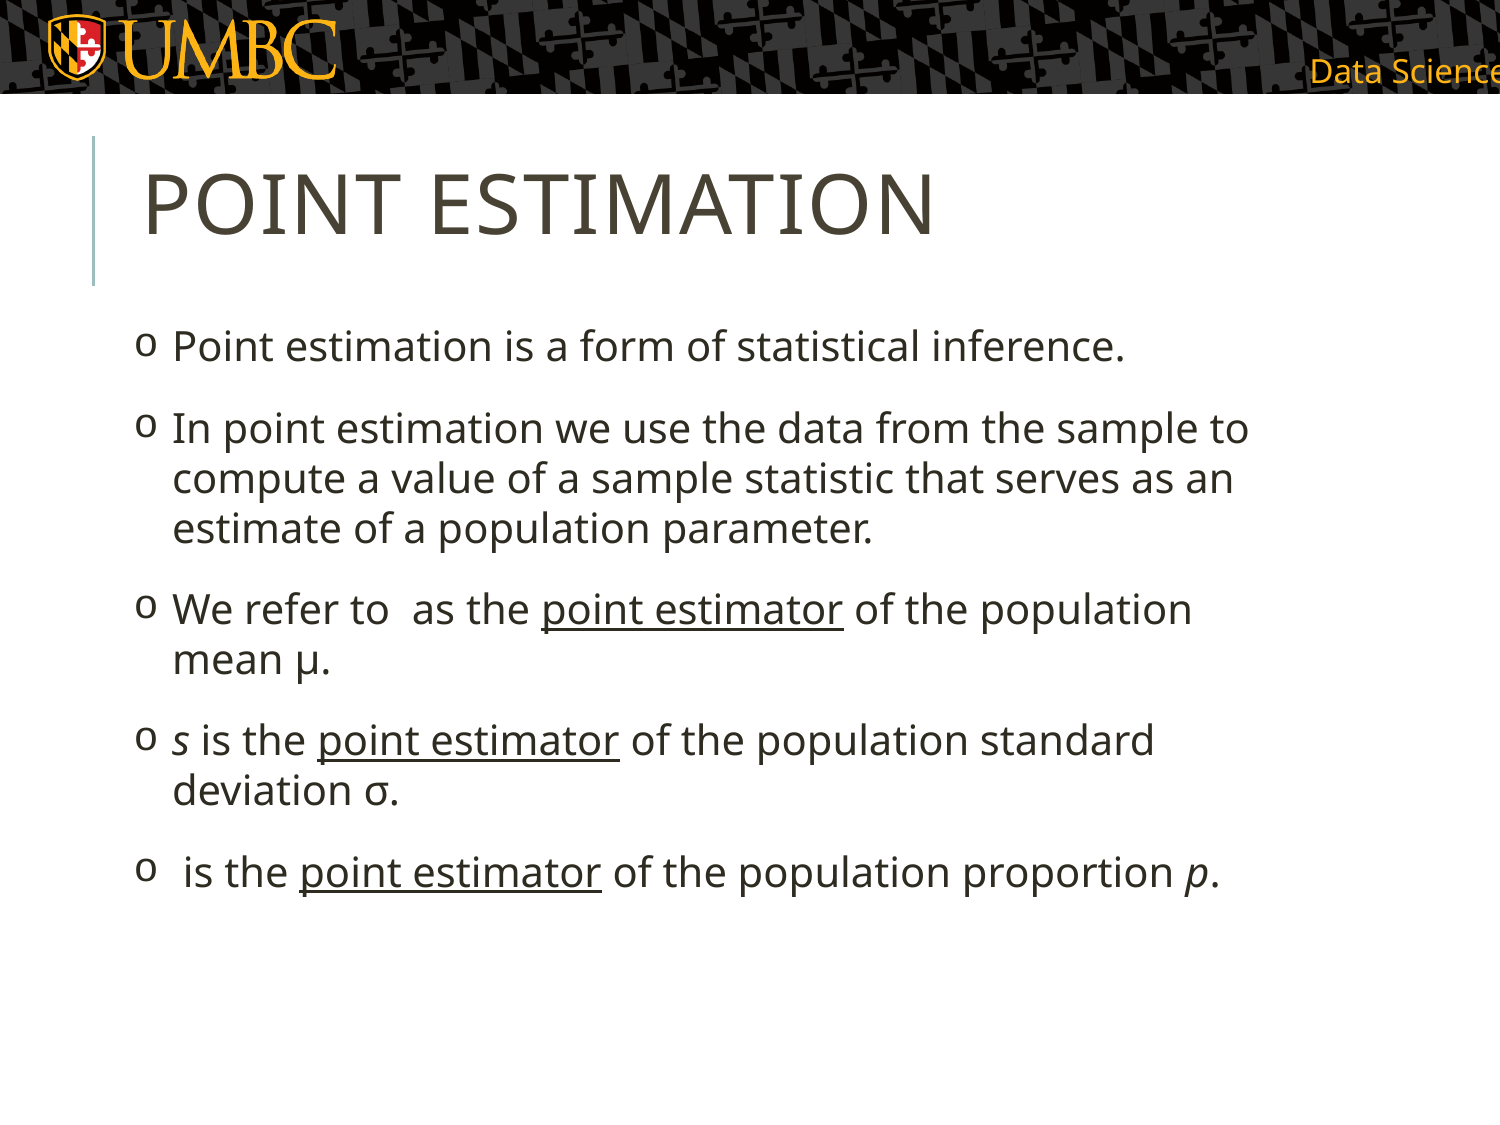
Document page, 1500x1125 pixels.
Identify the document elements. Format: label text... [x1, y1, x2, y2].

picture [0, 0, 1500, 94]
title Point Estimation [126, 135, 1322, 286]
